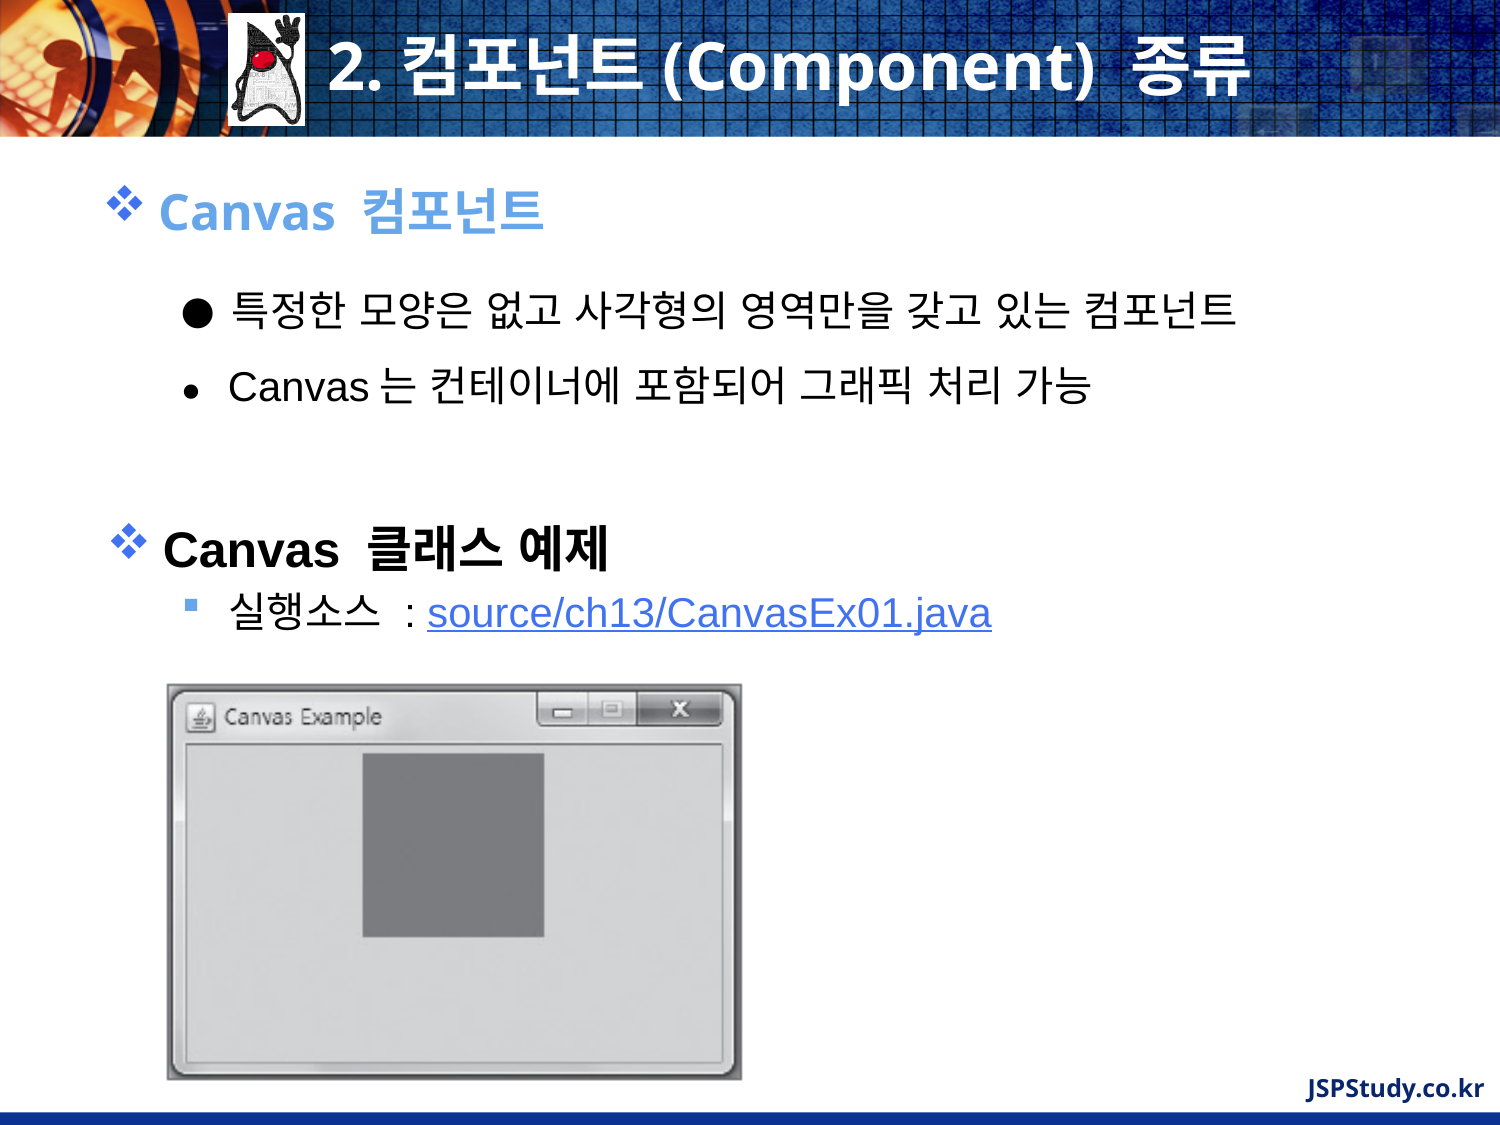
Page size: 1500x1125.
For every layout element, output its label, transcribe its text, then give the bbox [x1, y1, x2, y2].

picture [0, 0, 1500, 138]
text_box ● 특정한 모양은 없고 사각형의 영역만을 갖고 있는 컴포넌트 ● Canvas는 컨테이너에 포함되어 그래픽 처리 가능 [166, 252, 1253, 417]
title 2.컴포넌트(Component) 종류 [312, 17, 1388, 111]
text_box Canvas 클래스 예제 실행소스 : source/ch13/CanvasEx01.java [91, 479, 1442, 696]
footer JSPStudy.co.kr [1024, 1064, 1500, 1118]
text_box Canvas 컴포넌트 [87, 172, 1482, 303]
picture [147, 668, 768, 1093]
